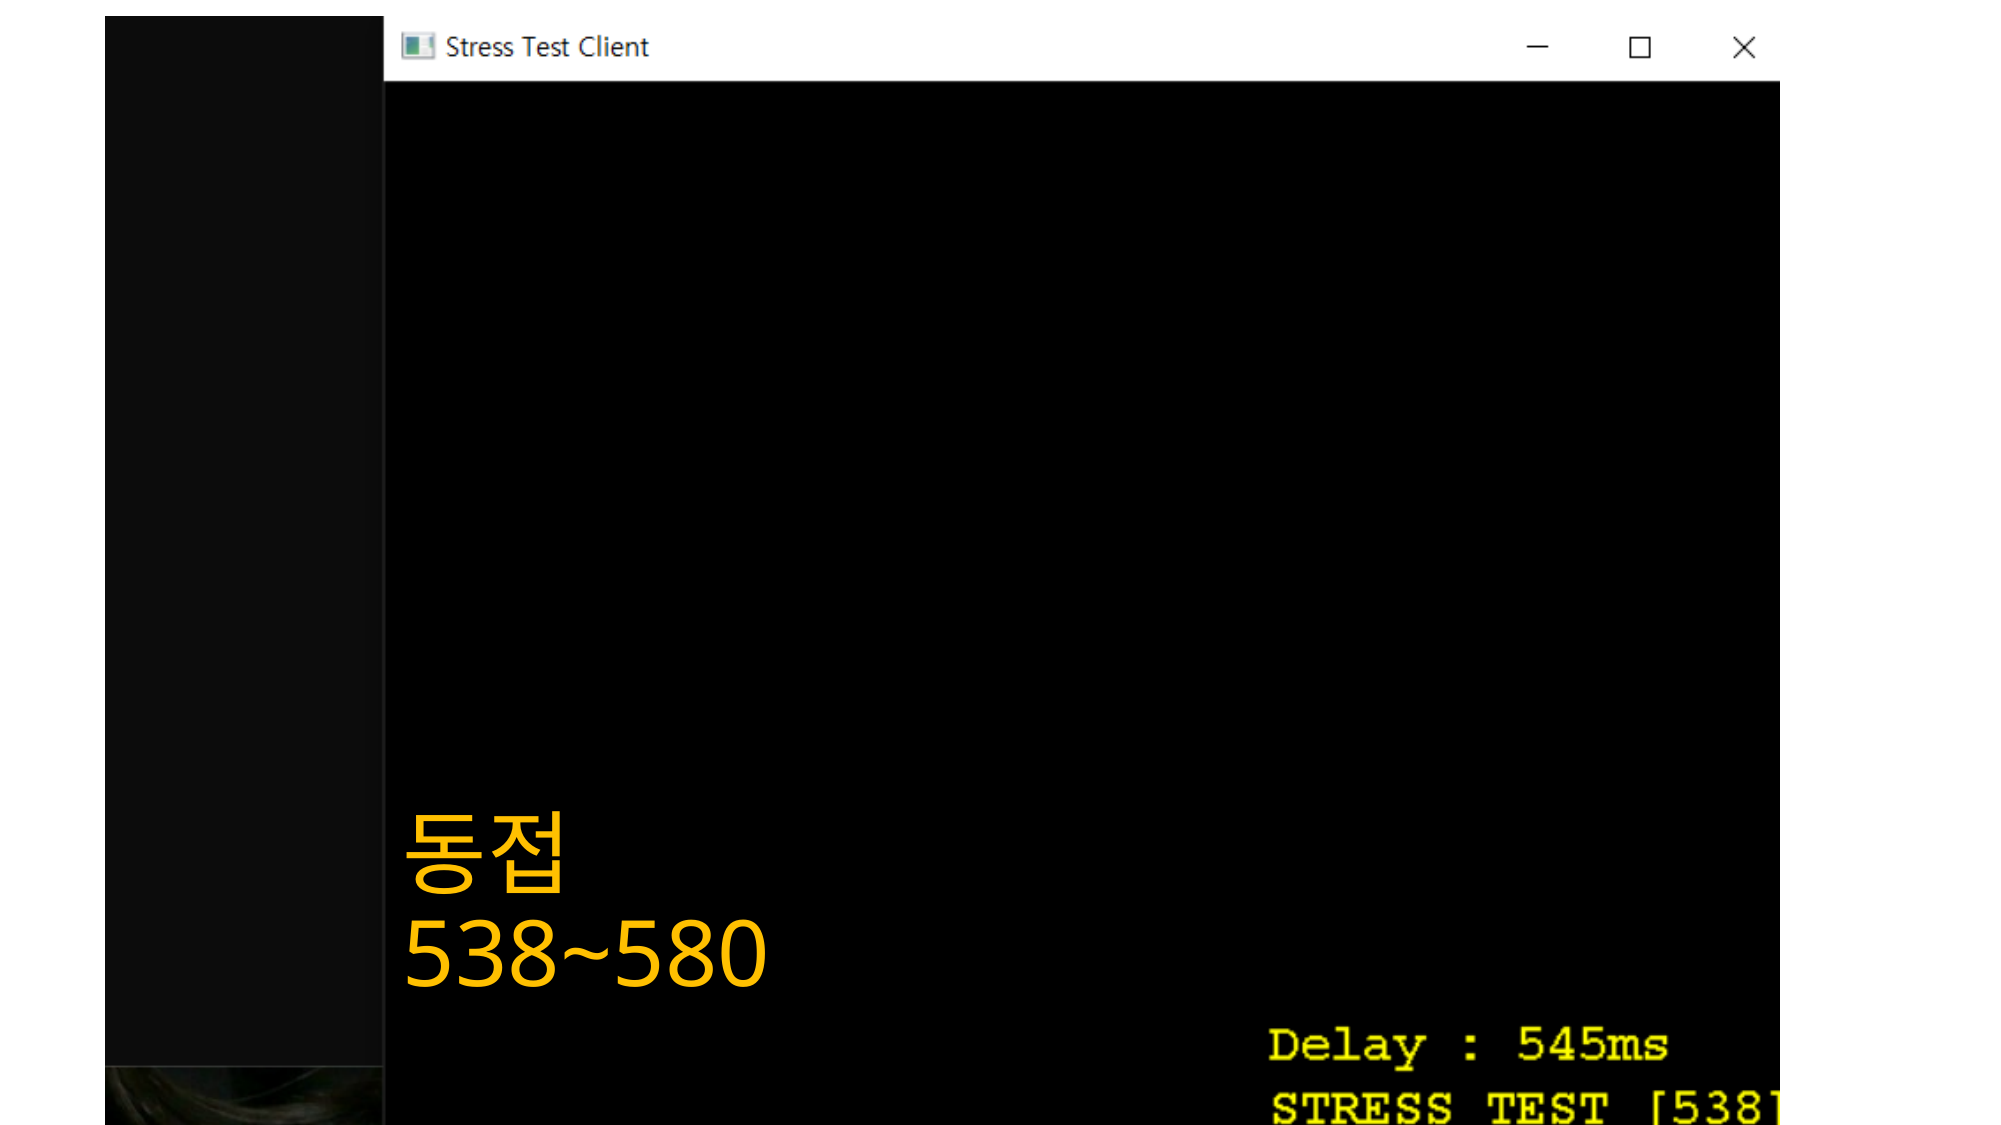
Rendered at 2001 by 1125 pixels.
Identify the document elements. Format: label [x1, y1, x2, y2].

picture [105, 16, 1780, 1125]
